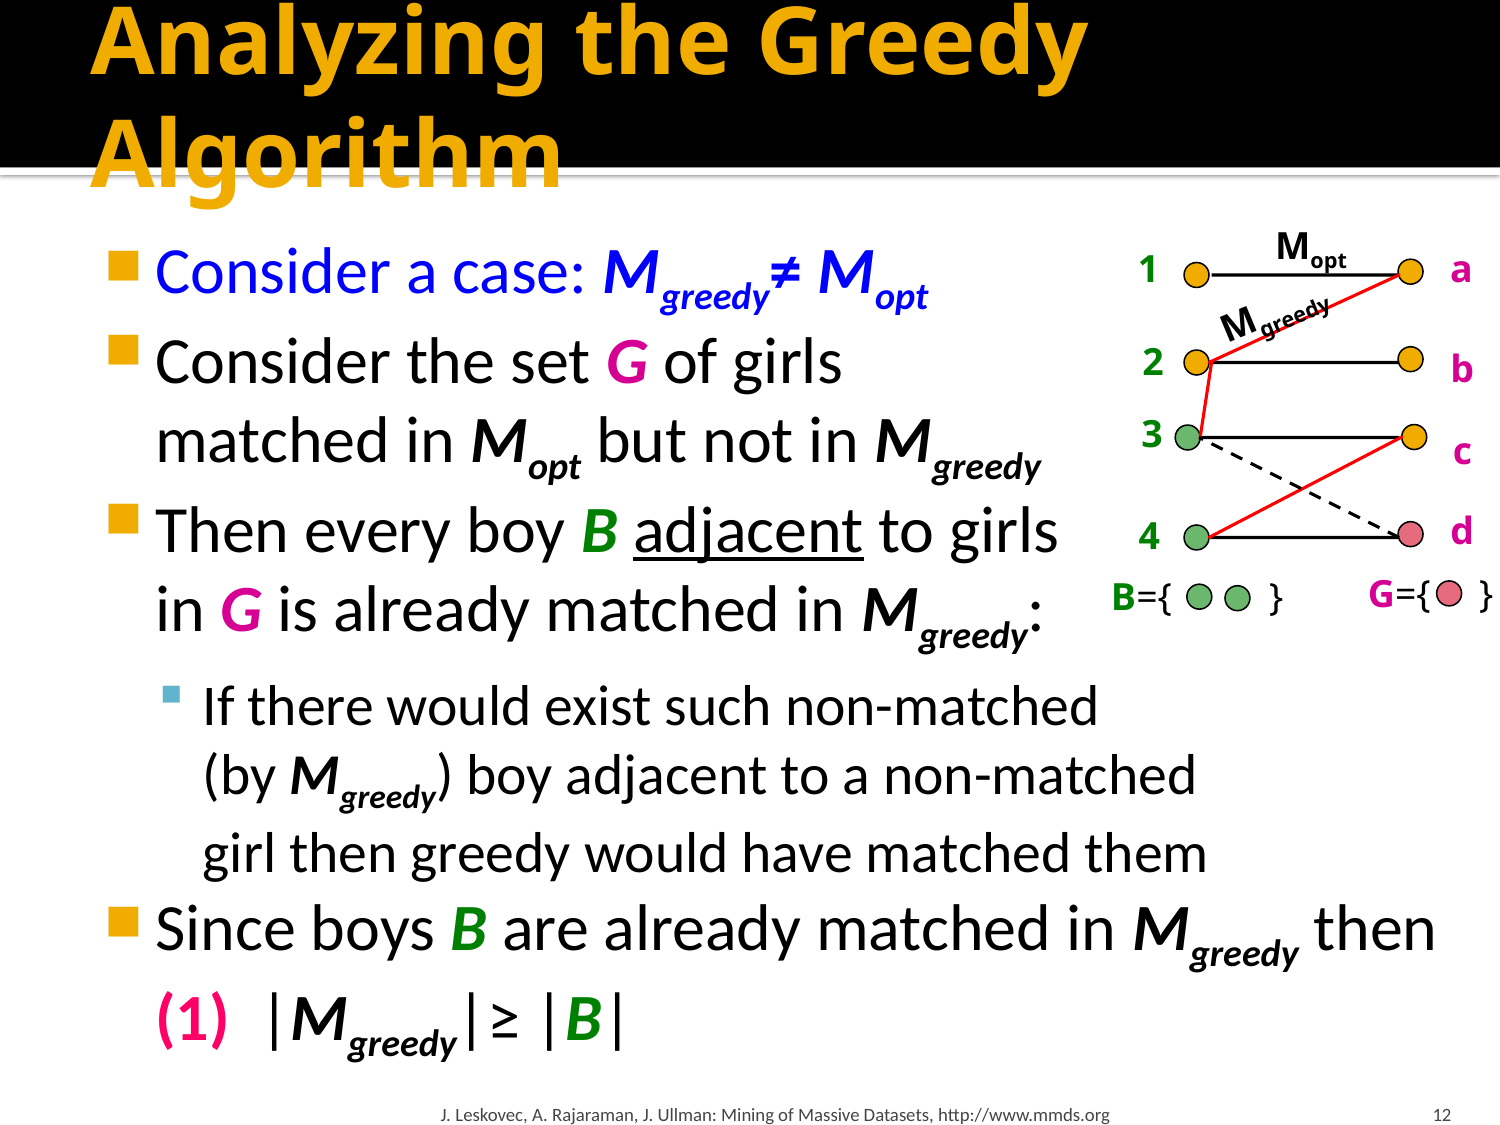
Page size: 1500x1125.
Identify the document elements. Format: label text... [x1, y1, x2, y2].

list Consider a case: Mgreedy≠ Mopt Consider the set G of girls matched in Mopt but not in Mgreedy Then every boy B adjacent to girls in G is already matched in Mgreedy: If there would exist such non-matched (by Mgreedy) boy adjacent to a non-matched girl then greedy would have matched them Since boys B are already matched in Mgreedy then (1) |Mgreedy|≥ |B| [75, 212, 1500, 1075]
slide_number 12 [1345, 1080, 1467, 1125]
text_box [1111, 214, 1500, 627]
title Analyzing the Greedy Algorithm [75, 12, 1425, 175]
footer J. Leskovec, A. Rajaraman, J. Ullman: Mining of Massive Datasets, http://www.mmds.org [433, 1080, 1337, 1125]
